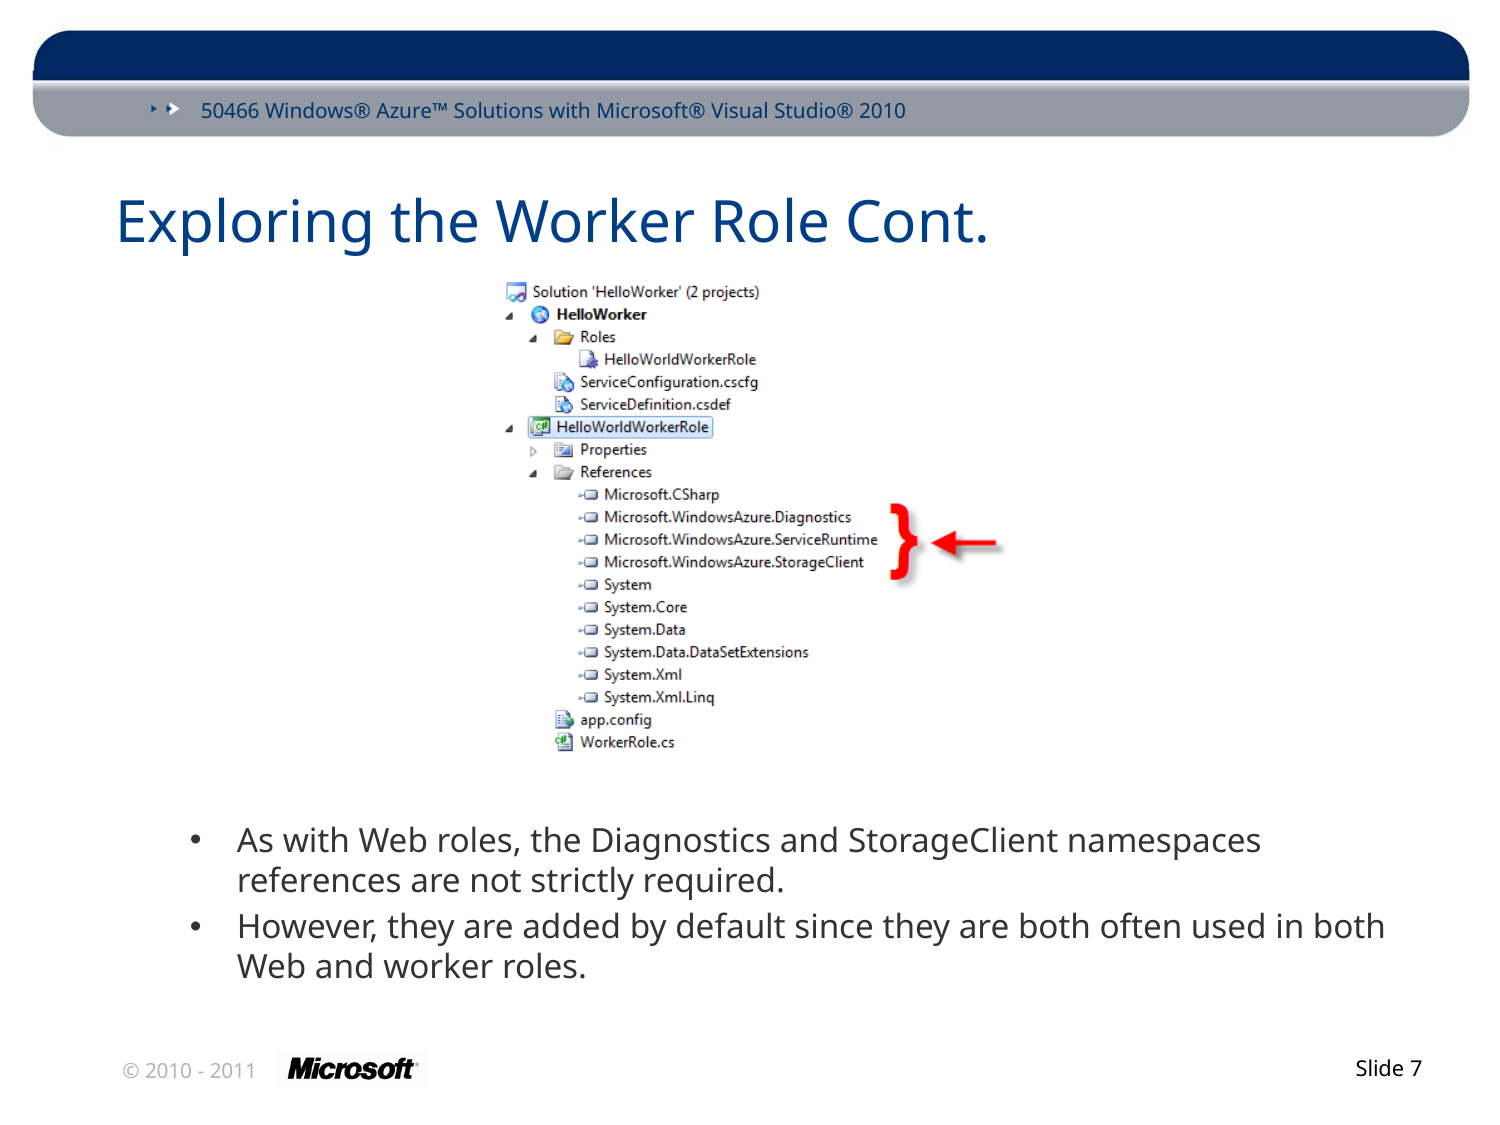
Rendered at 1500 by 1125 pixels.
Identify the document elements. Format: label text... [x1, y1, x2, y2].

list As with Web roles, the Diagnostics and StorageClient namespaces references are not strictly required. However, they are added by default since they are both often used in both Web and worker roles. [99, 287, 1433, 1025]
title Exploring the Worker Role Cont. [100, 143, 1433, 262]
picture [275, 1050, 429, 1088]
picture [494, 280, 1023, 766]
picture [0, 1, 1500, 159]
